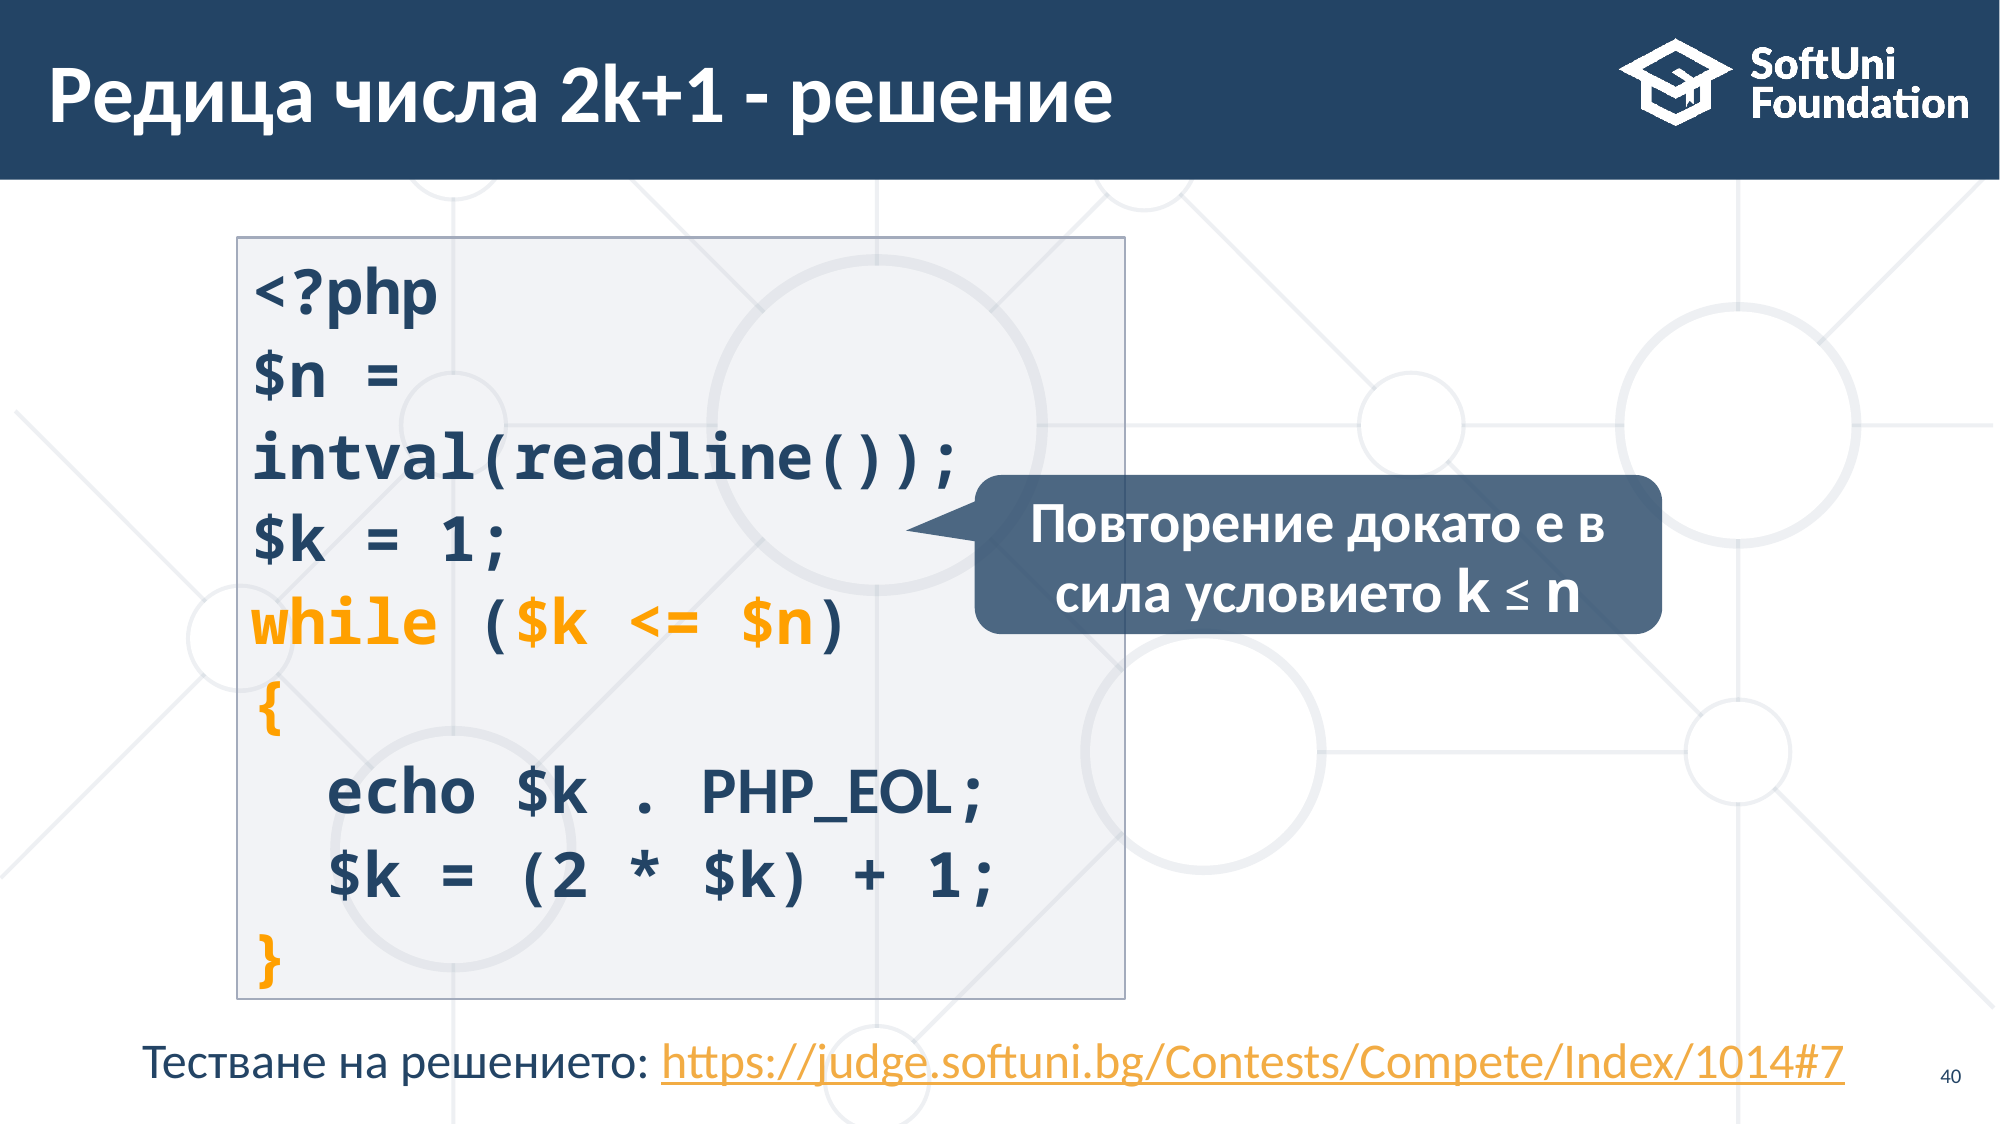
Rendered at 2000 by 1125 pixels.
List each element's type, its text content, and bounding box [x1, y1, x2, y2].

text_box <?php $n = intval(readline()); $k = 1; while ($k <= $n) { echo $k . PHP_EOL; $k = (2 * $k) + 1; } [237, 237, 1125, 1000]
slide_number 40 [1896, 1049, 1968, 1101]
title Редица числа 2k+1 - решение [31, 16, 1591, 162]
text_box Повторение докато е в сила условието k ≤ n [903, 472, 1665, 637]
text_box Тестване на решението: https://judge.softuni.bg/Contests/Compete/Index/1014#7 [112, 1021, 1875, 1097]
picture [1618, 38, 1968, 126]
